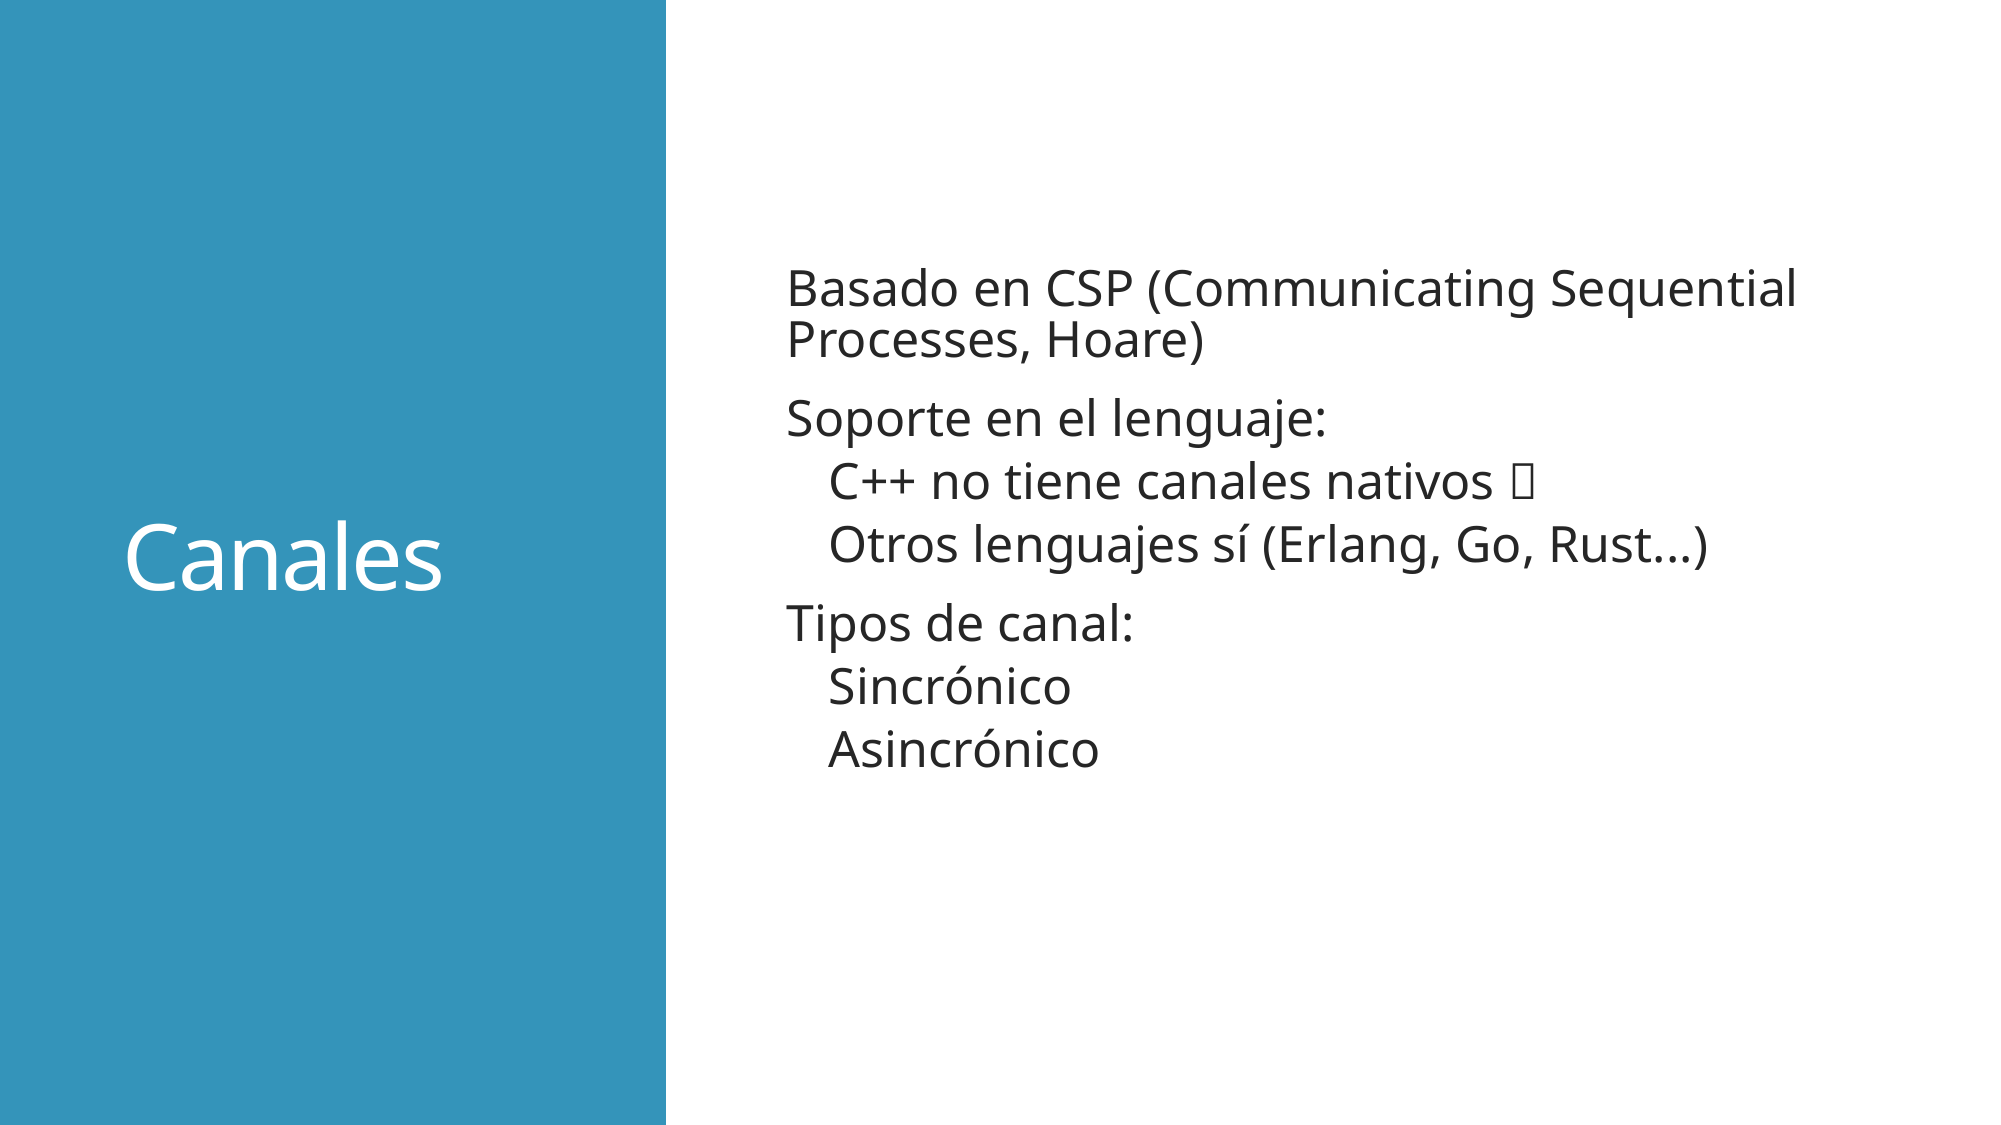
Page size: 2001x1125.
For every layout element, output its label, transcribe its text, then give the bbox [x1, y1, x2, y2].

title Canales [107, 153, 598, 972]
list Basado en CSP (Communicating Sequential Processes, Hoare) Soporte en el lenguaje: C++ no tiene canales nativos  Otros lenguajes sí (Erlang, Go, Rust...) Tipos de canal: Sincrónico Asincrónico [756, 153, 1876, 972]
text_box [0, 0, 667, 1125]
